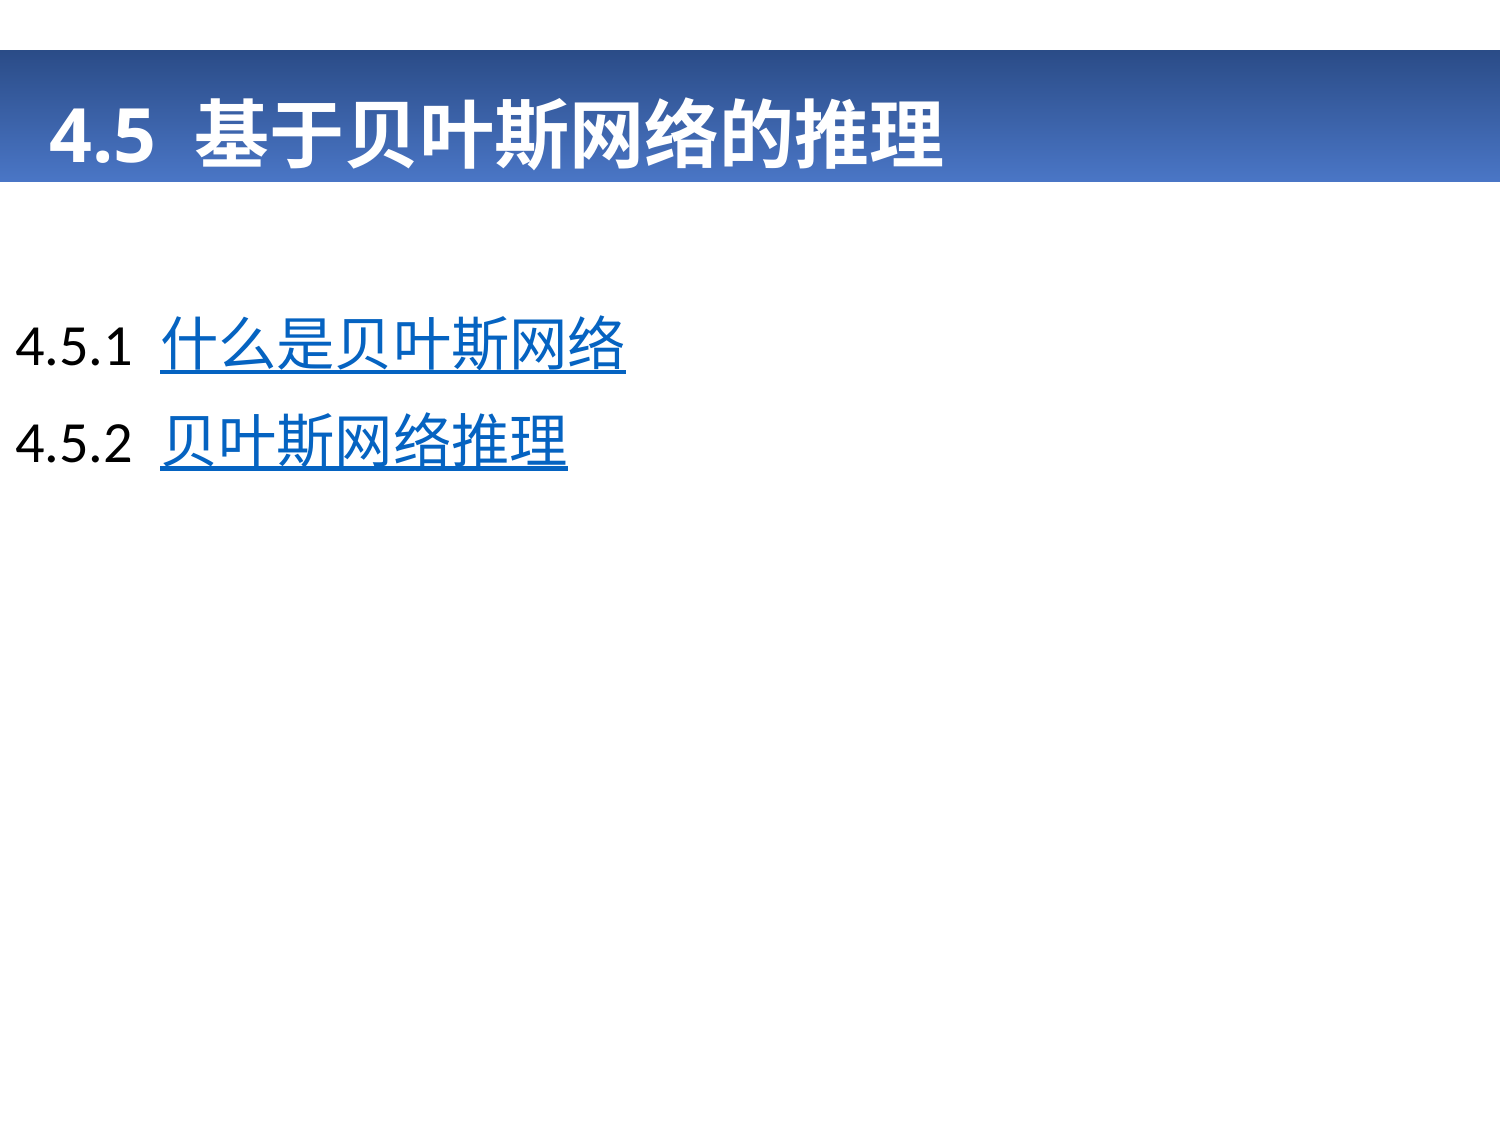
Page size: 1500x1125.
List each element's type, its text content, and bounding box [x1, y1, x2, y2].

list 4.5.1 什么是贝叶斯网络 4.5.2 贝叶斯网络推理 [0, 299, 1294, 1014]
title 4.5 基于贝叶斯网络的推理 [34, 70, 1437, 186]
